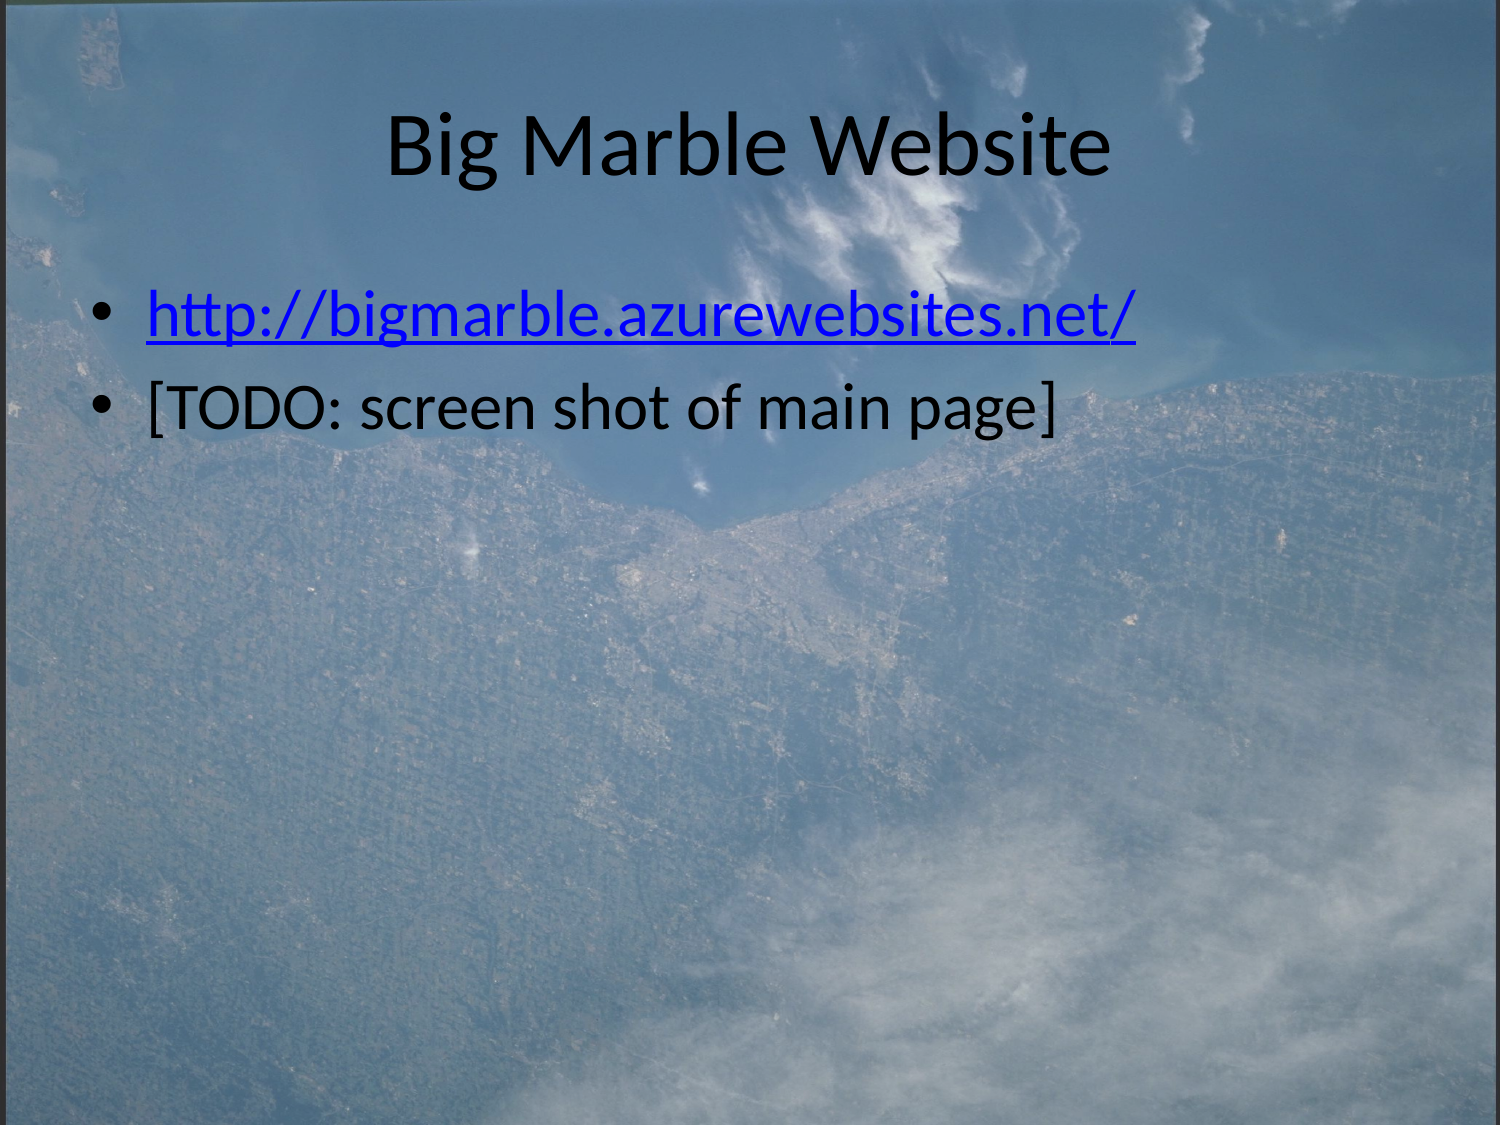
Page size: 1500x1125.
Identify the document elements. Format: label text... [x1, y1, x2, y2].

list http://bigmarble.azurewebsites.net/ [TODO: screen shot of main page] [75, 262, 1425, 1005]
title Big Marble Website [75, 45, 1425, 233]
